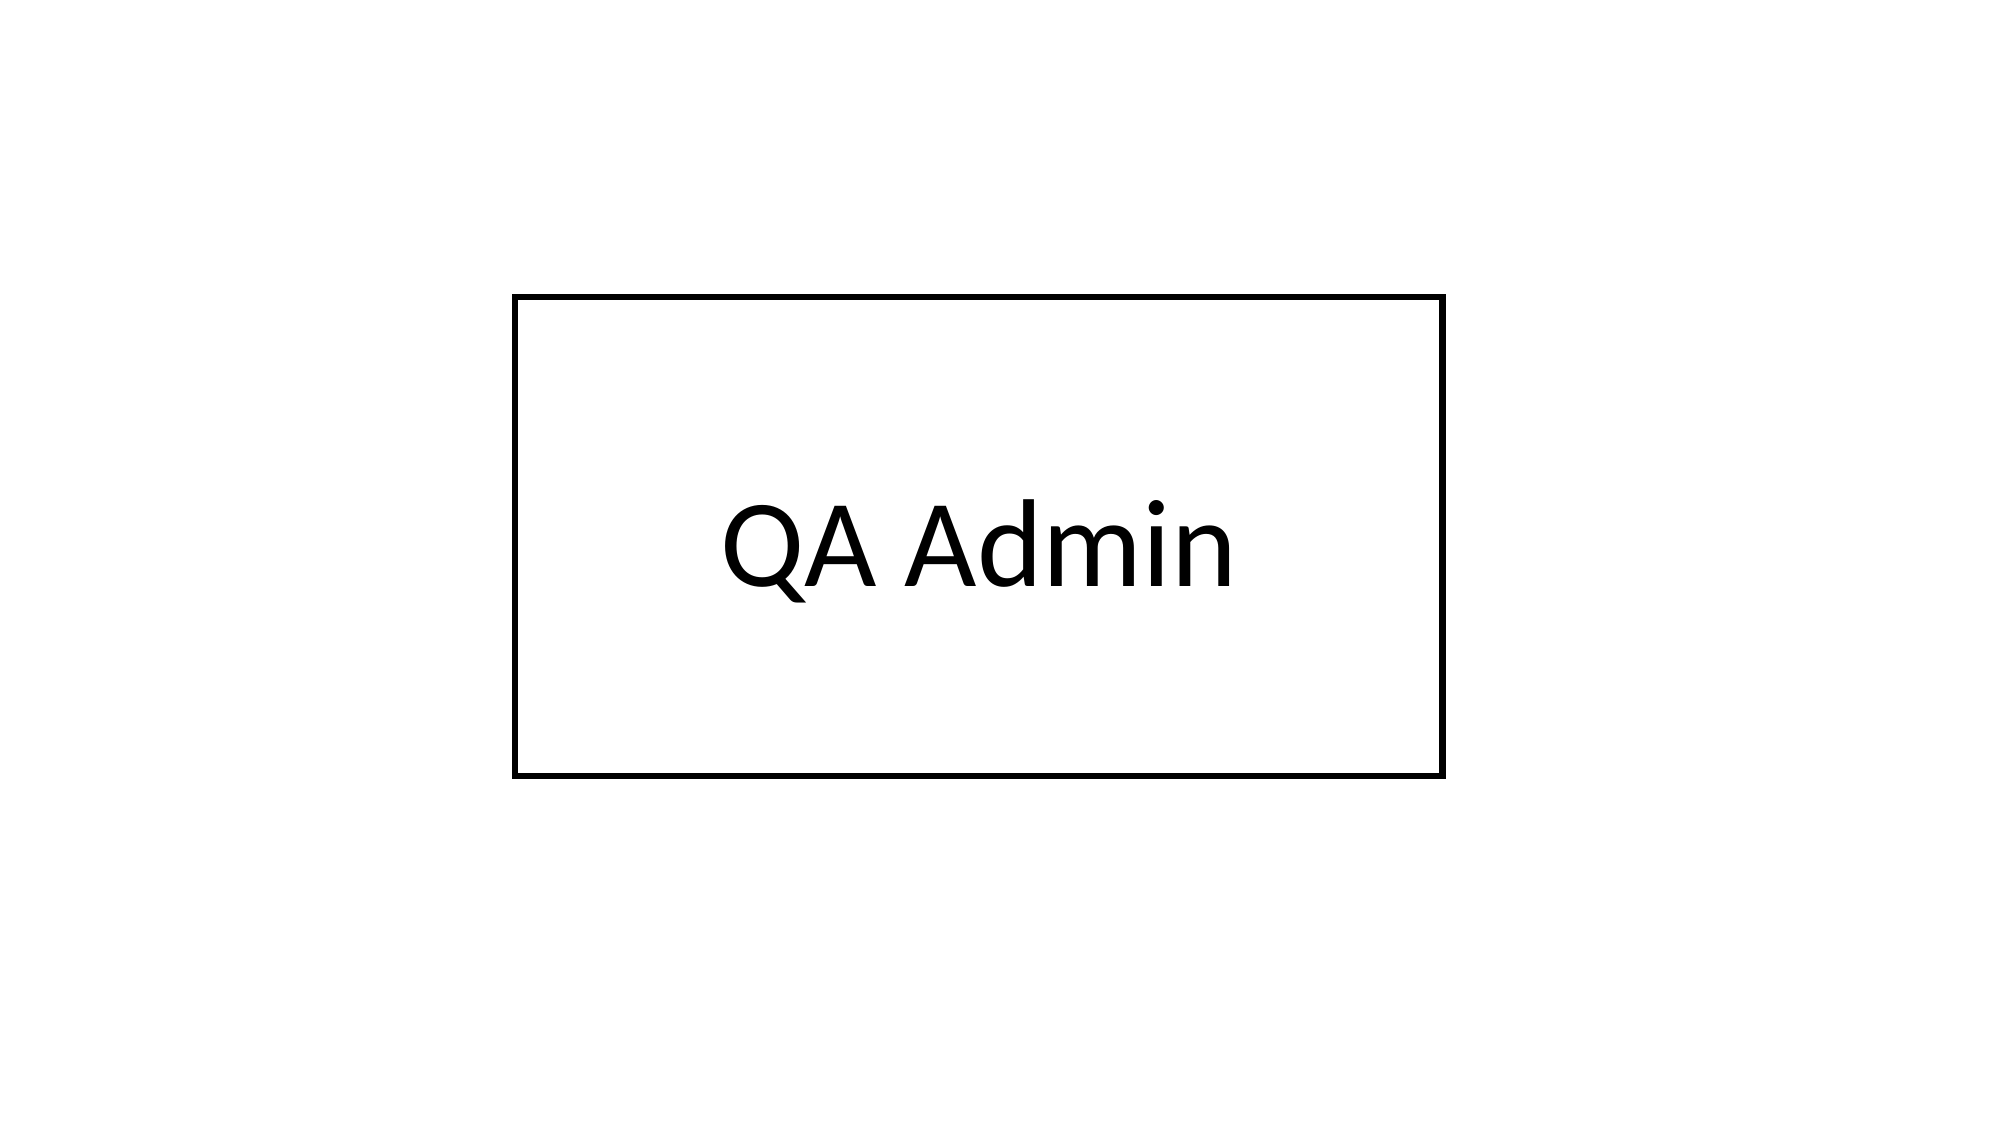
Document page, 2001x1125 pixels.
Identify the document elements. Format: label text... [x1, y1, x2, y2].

text_box QA Admin [514, 296, 1444, 777]
